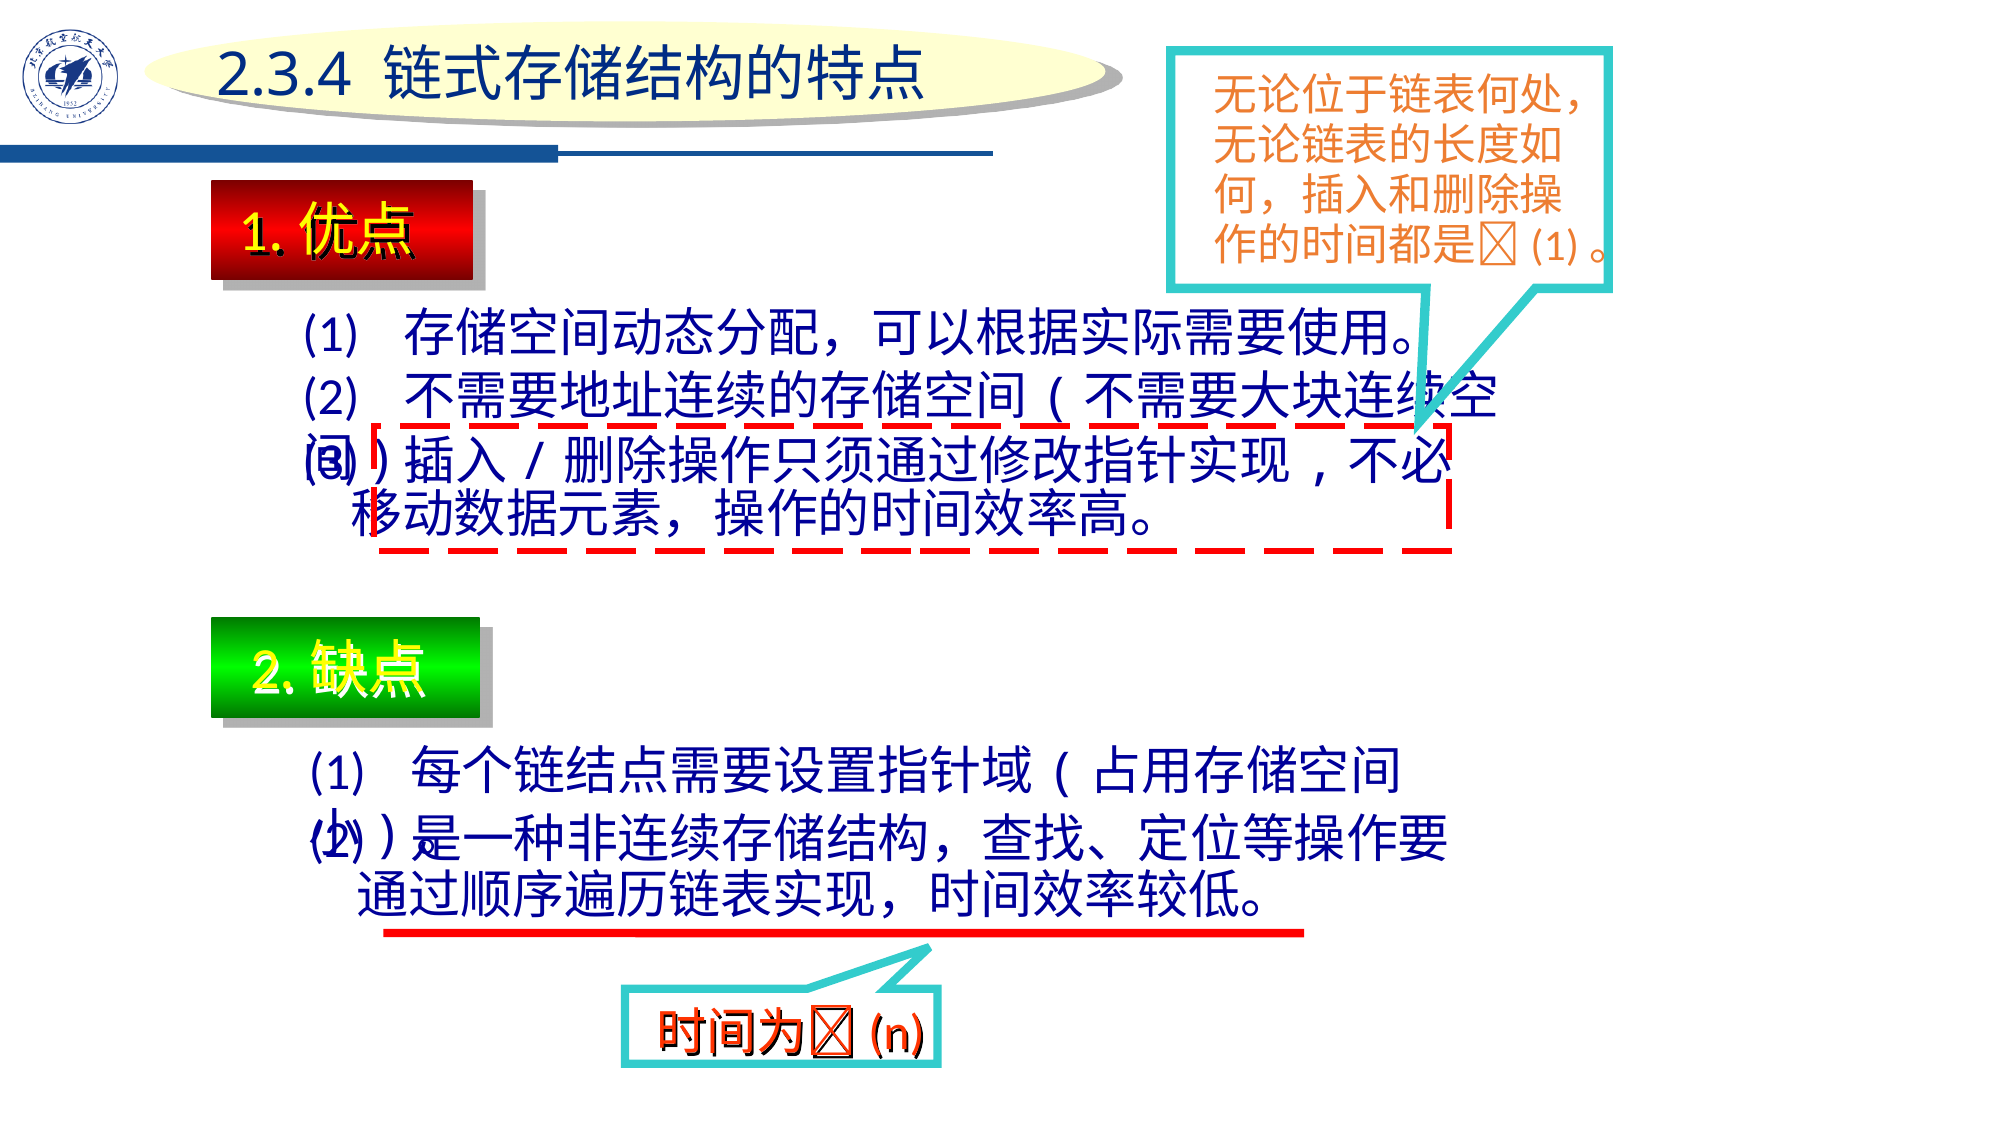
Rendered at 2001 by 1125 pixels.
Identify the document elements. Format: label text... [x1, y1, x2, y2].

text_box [387, 933, 1300, 1068]
text_box (2) 是一种非连续存储结构，查找、定位等操作要 通过顺序遍历链表实现，时间效率较低。 [293, 804, 1569, 933]
picture [16, 23, 124, 130]
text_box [211, 617, 480, 718]
text_box (3) 插入/删除操作只须通过修改指针实现,不必 移动数据元素，操作的时间效率高。 [287, 495, 373, 551]
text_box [144, 21, 1106, 122]
text_box (2) 不需要地址连续的存储空间(不需要大块连续空间)。 [287, 354, 373, 495]
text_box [211, 179, 373, 280]
text_box (1) 存储空间动态分配，可以根据实际需要使用。 [287, 292, 373, 354]
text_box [373, 50, 1677, 551]
text_box (1) 每个链结点需要设置指针域(占用存储空间小)。 [293, 729, 1469, 804]
